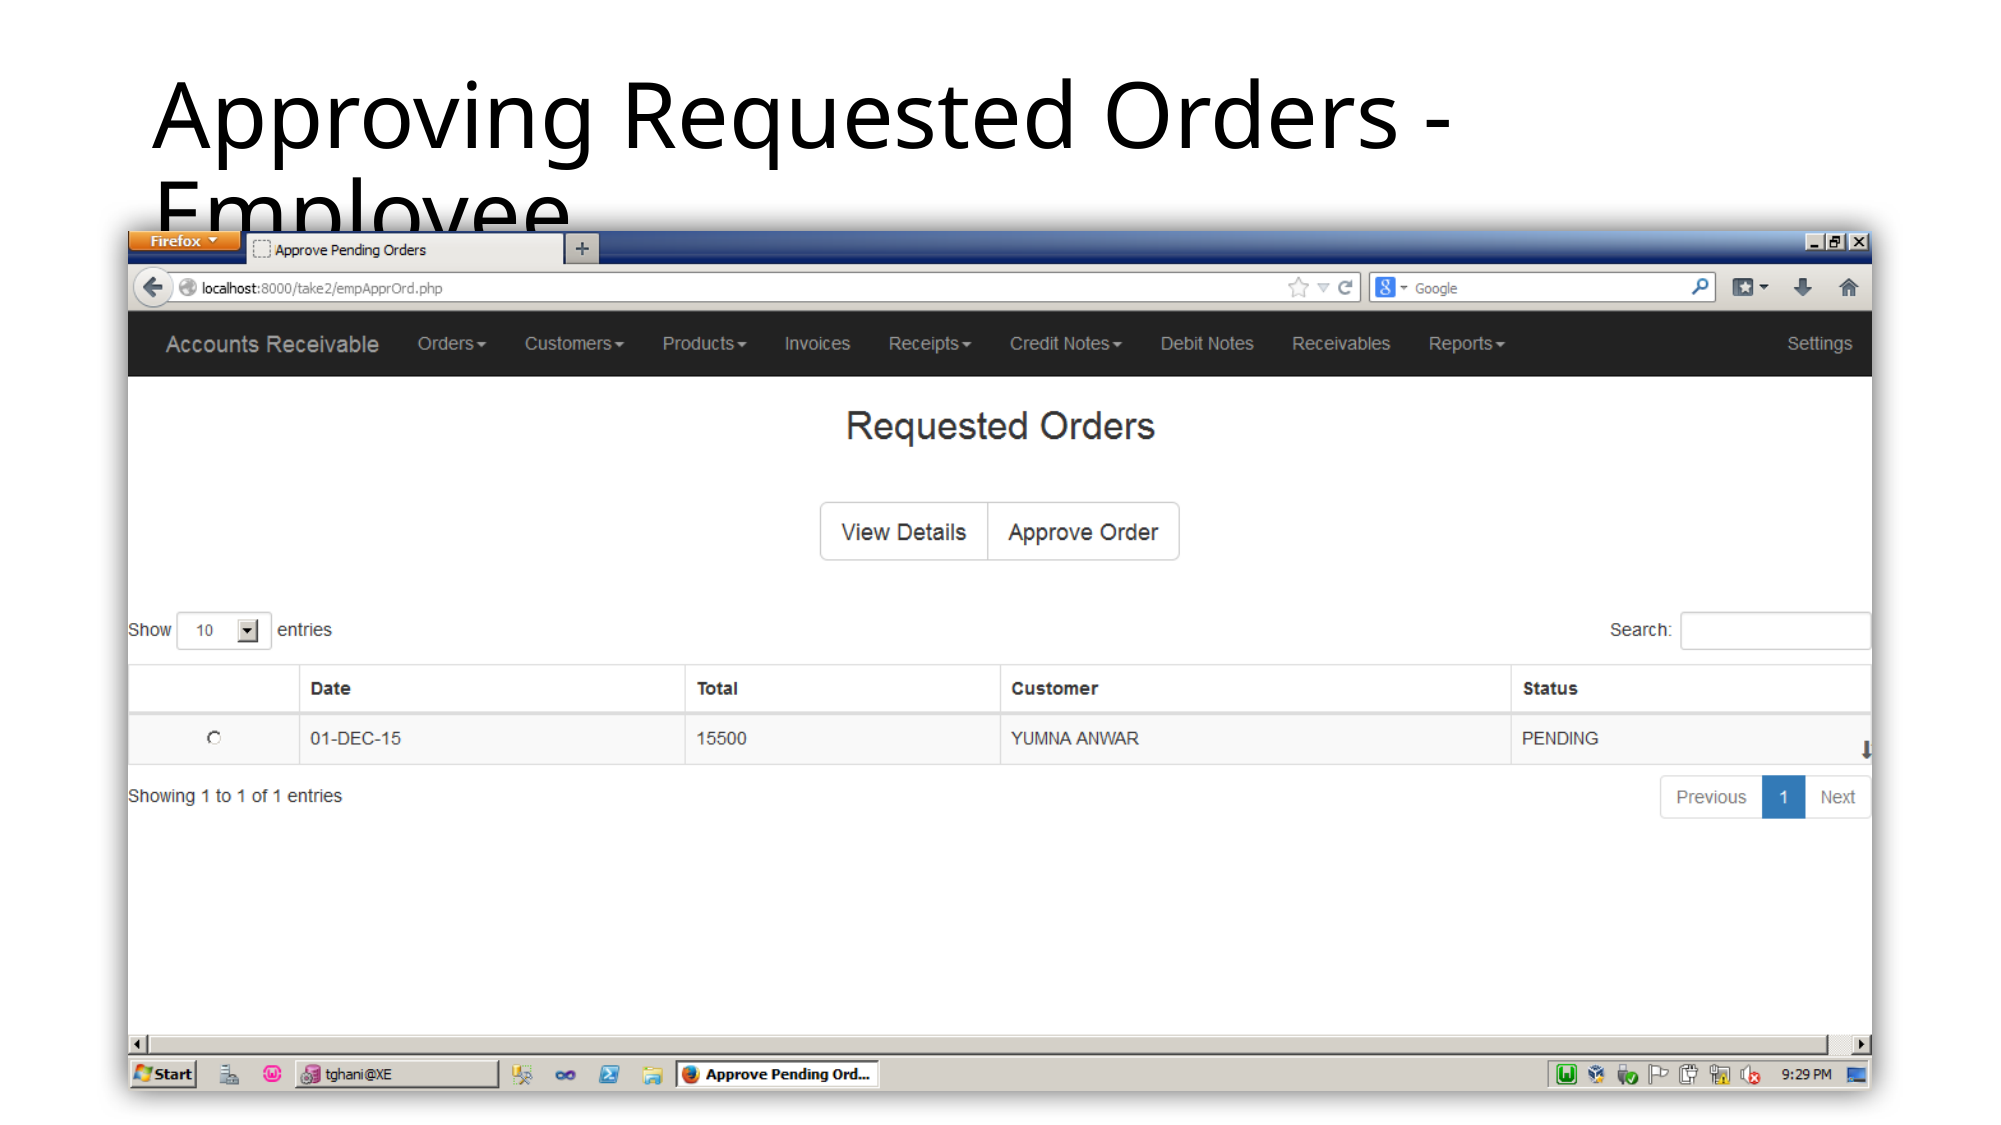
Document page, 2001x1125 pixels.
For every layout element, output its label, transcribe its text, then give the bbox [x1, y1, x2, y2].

title Approving Requested Orders - Employee [137, 59, 1863, 209]
picture [128, 231, 1872, 1091]
